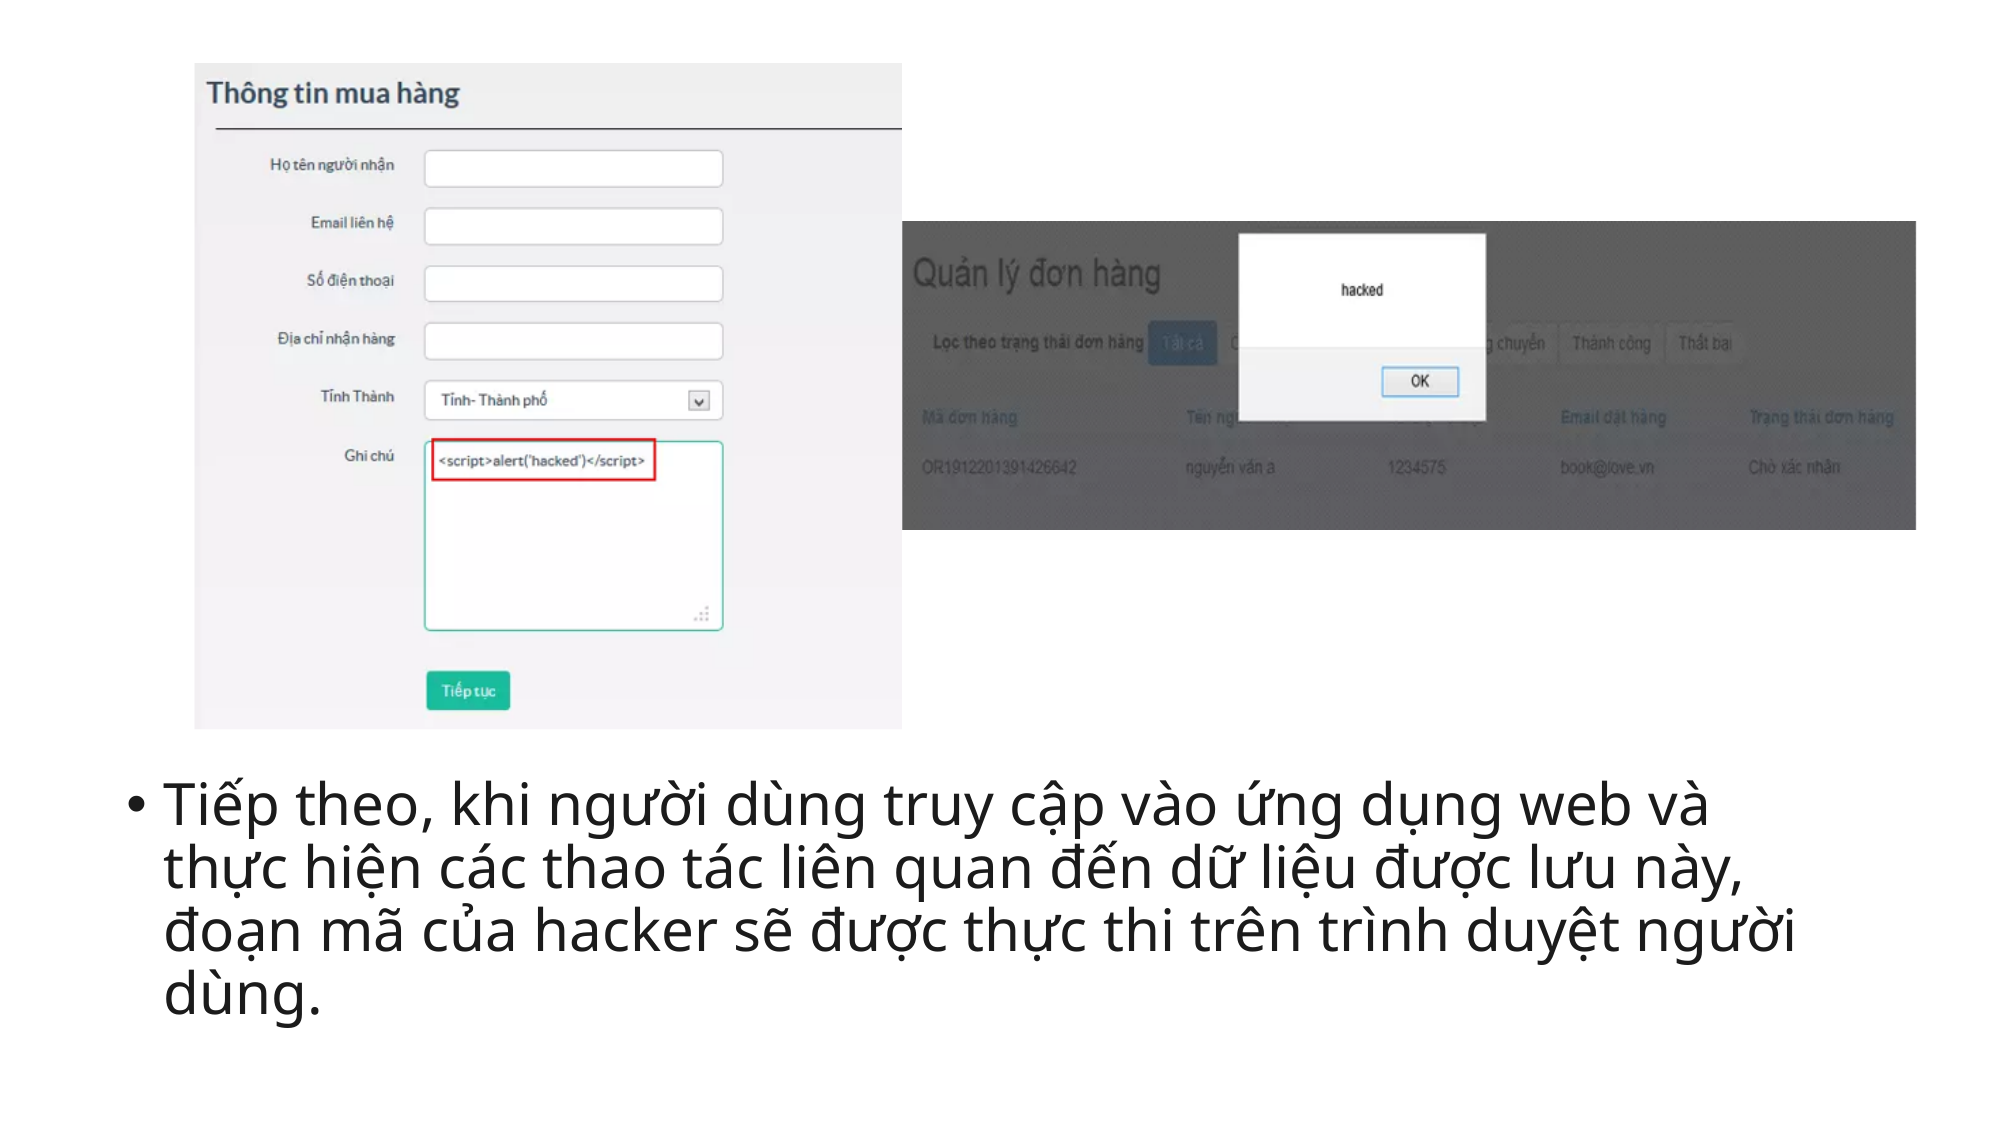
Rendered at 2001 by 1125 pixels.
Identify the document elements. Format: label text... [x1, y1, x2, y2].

picture [192, 63, 1919, 733]
list Tiếp theo, khi người dùng truy cập vào ứng dụng web và thực hiện các thao tác liên quan đến dữ liệu được lưu này, đoạn mã của hacker sẽ được thực thi trên trình duyệt người dùng. [111, 768, 1837, 1125]
